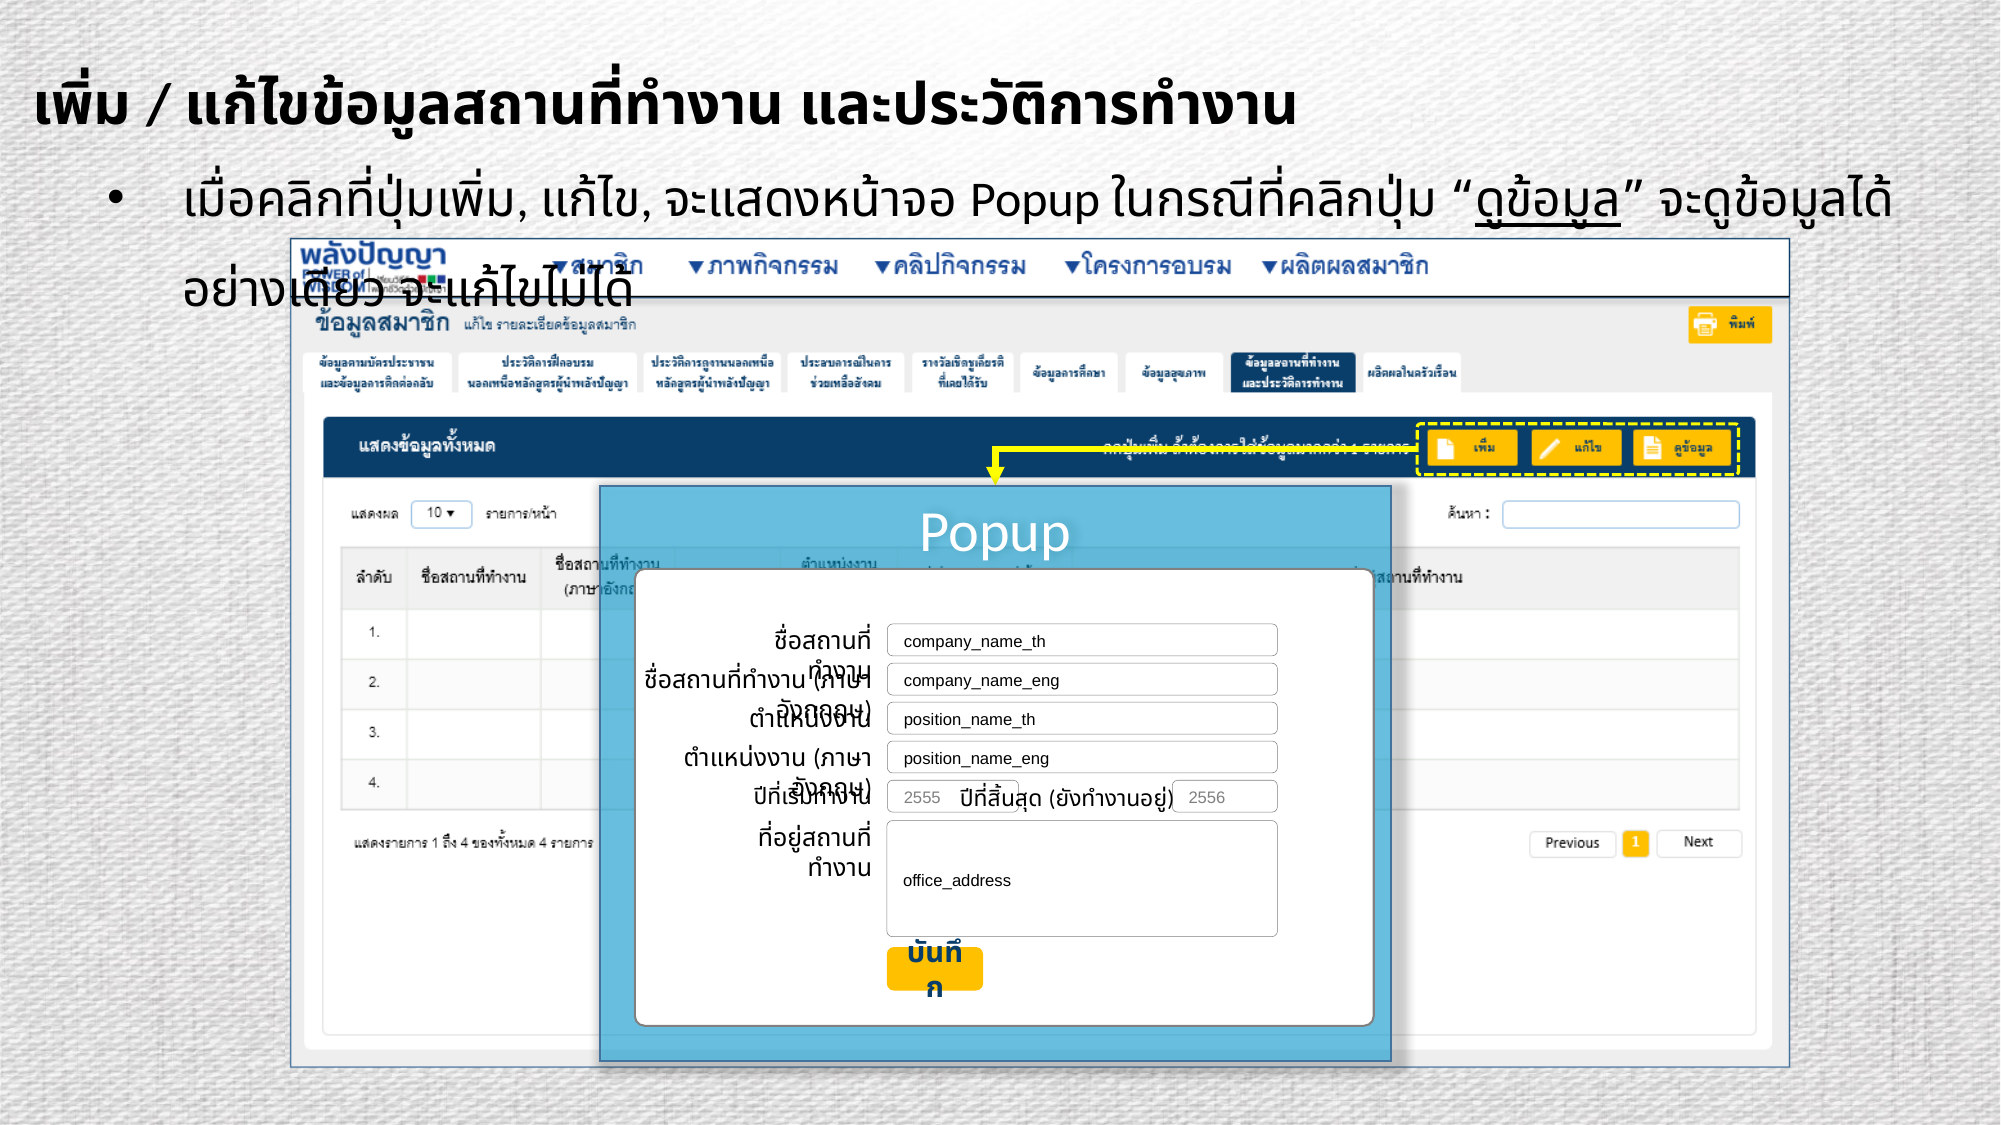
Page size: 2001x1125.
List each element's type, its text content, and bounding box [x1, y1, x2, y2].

picture [0, 0, 2001, 1125]
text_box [599, 485, 1392, 1062]
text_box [995, 449, 1418, 486]
text_box เพิ่ม / แก้ไขข้อมูลสถานที่ทำงาน และประวัติการทำงาน เมื่อคลิกที่ปุ่มเพิ่ม, แก้ไข, จะแสดงหน้าจอ Popup ในกรณีที่คลิกปุ่ม “ดูข้อมูล” จะดูข้อมูลได้อย่างเดียว จะแก้ไขไม่ได้ [17, 24, 1962, 324]
